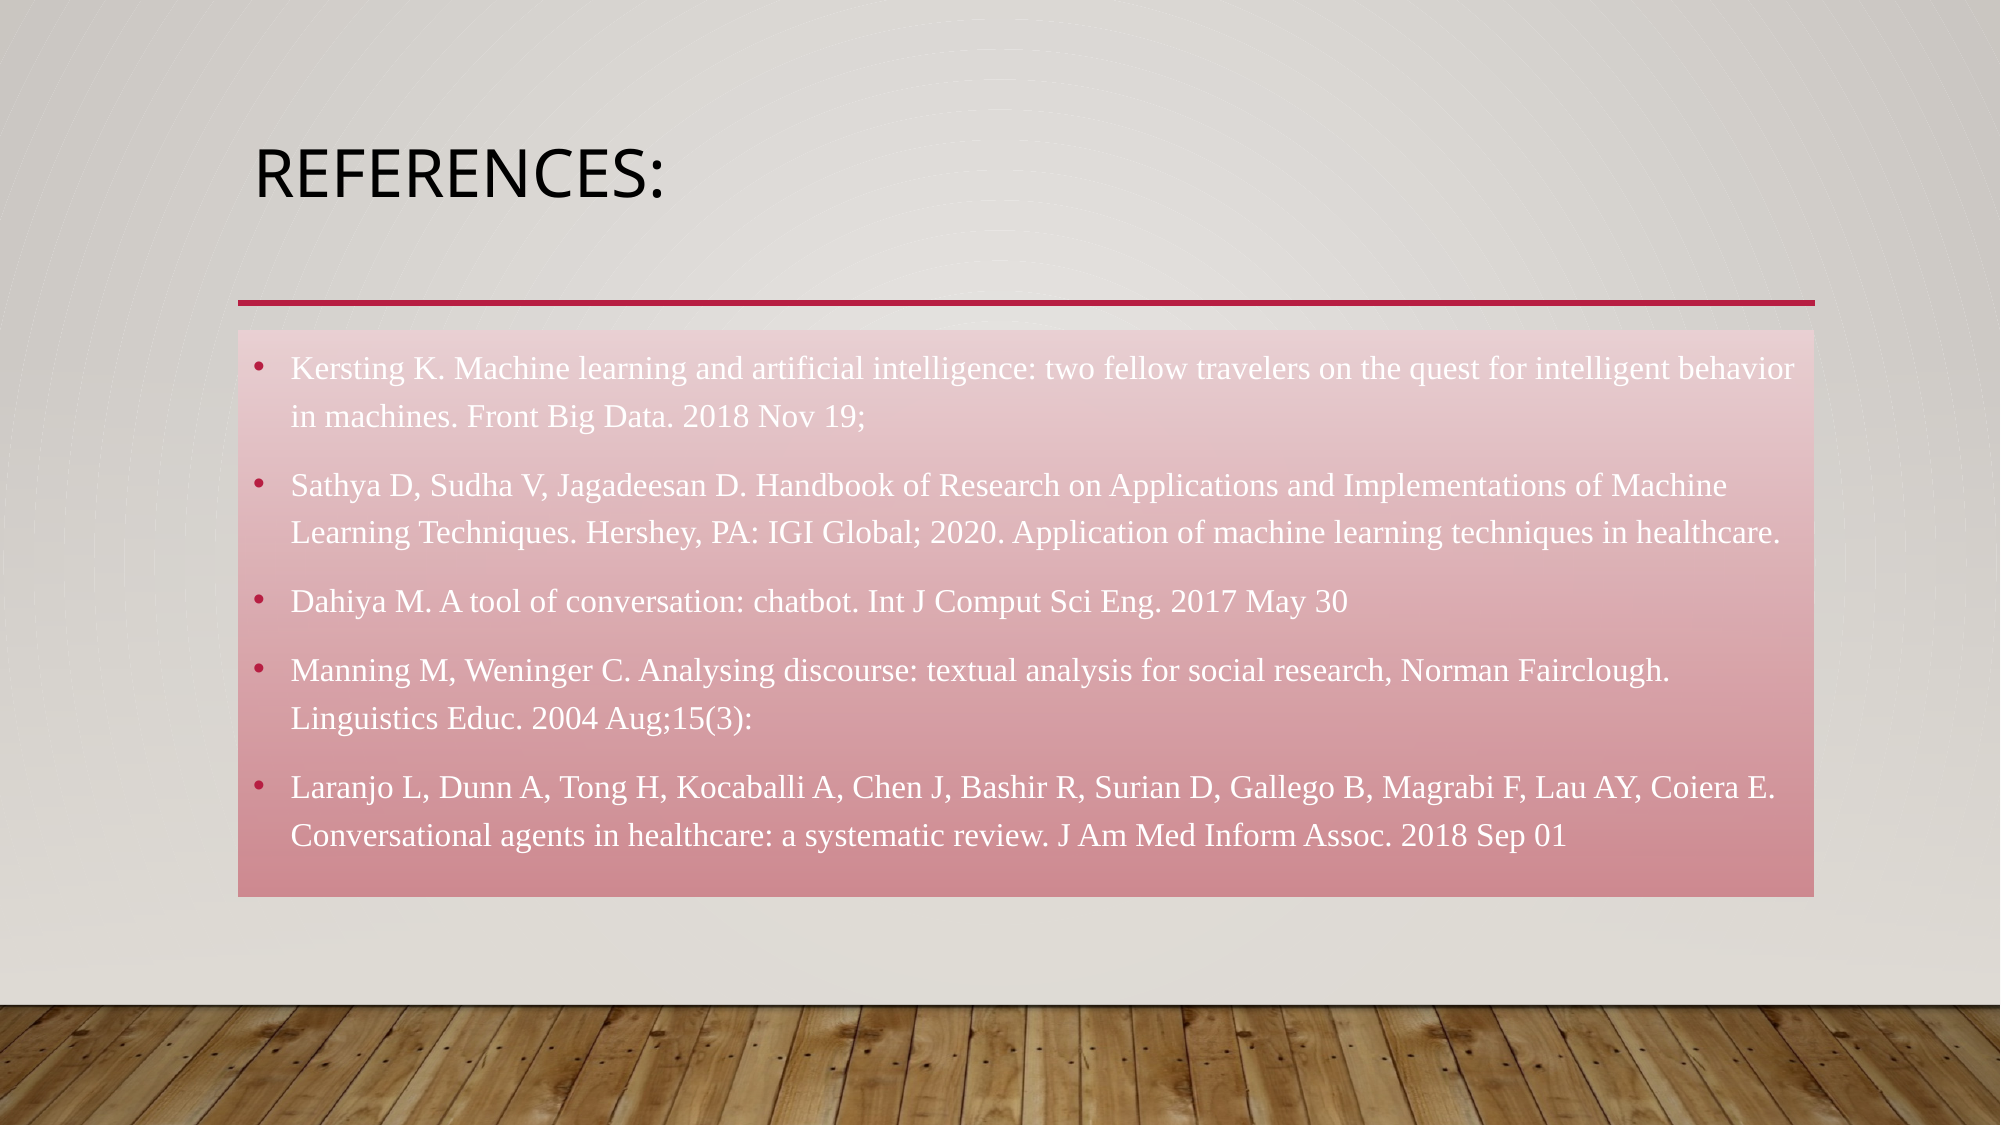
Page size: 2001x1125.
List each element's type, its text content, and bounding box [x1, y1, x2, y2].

picture [0, 1005, 2000, 1125]
list Kersting K. Machine learning and artificial intelligence: two fellow travelers on the quest for intelligent behavior in machines. Front Big Data. 2018 Nov 19; Sathya D, Sudha V, Jagadeesan D. Handbook of Research on Applications and Implementations of Machine Learning Techniques. Hershey, PA: IGI Global; 2020. Application of machine learning techniques in healthcare. Dahiya M. A tool of conversation: chatbot. Int J Comput Sci Eng. 2017 May 30 Manning M, Weninger C. Analysing discourse: textual analysis for social research, Norman Fairclough. Linguistics Educ. 2004 Aug;15(3): Laranjo L, Dunn A, Tong H, Kocaballi A, Chen J, Bashir R, Surian D, Gallego B, Magrabi F, Lau AY, Coiera E. Conversational agents in healthcare: a systematic review. J Am Med Inform Assoc. 2018 Sep 01 [238, 330, 1814, 897]
title References: [238, 131, 1814, 305]
